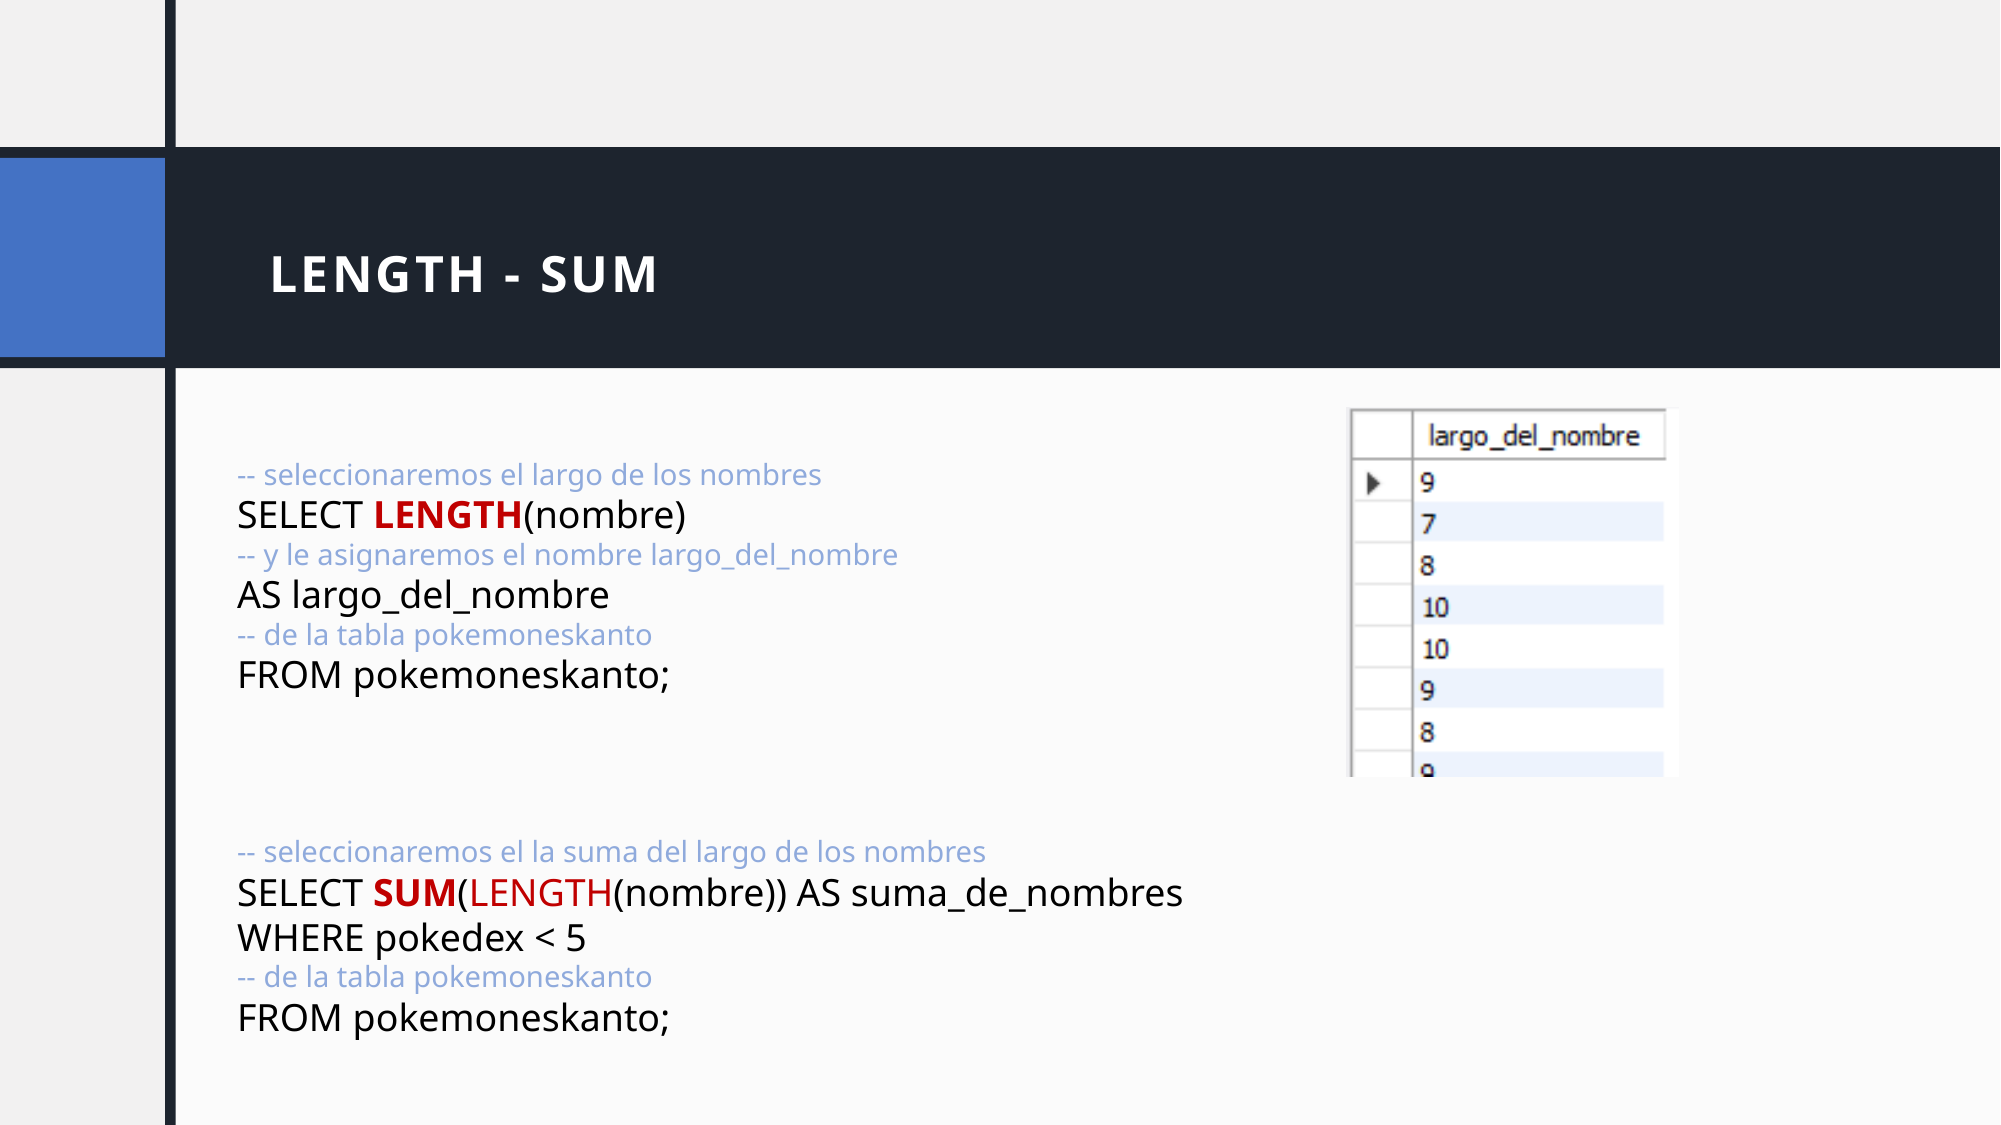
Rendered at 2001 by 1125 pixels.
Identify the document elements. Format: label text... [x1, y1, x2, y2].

text_box [0, 146, 164, 157]
picture [1345, 407, 1679, 778]
text_box [0, 157, 164, 358]
text_box [0, 369, 164, 1125]
text_box -- seleccionaremos el largo de los nombres SELECT LENGTH(nombre) -- y le asignaremos el nombre largo_del_nombre AS largo_del_nombre -- de la tabla pokemoneskanto FROM pokemoneskanto; [222, 448, 1017, 704]
text_box [0, 0, 164, 146]
text_box [177, 146, 2000, 369]
text_box [164, 0, 177, 1125]
text_box [177, 369, 2000, 1125]
text_box [0, 358, 164, 369]
text_box [177, 0, 2000, 146]
title LENGTH - SUM [251, 171, 1895, 341]
text_box -- seleccionaremos el la suma del largo de los nombres SELECT SUM(LENGTH(nombre)) AS suma_de_nombres WHERE pokedex < 5 -- de la tabla pokemoneskanto FROM pokemoneskanto; [222, 826, 1380, 1046]
